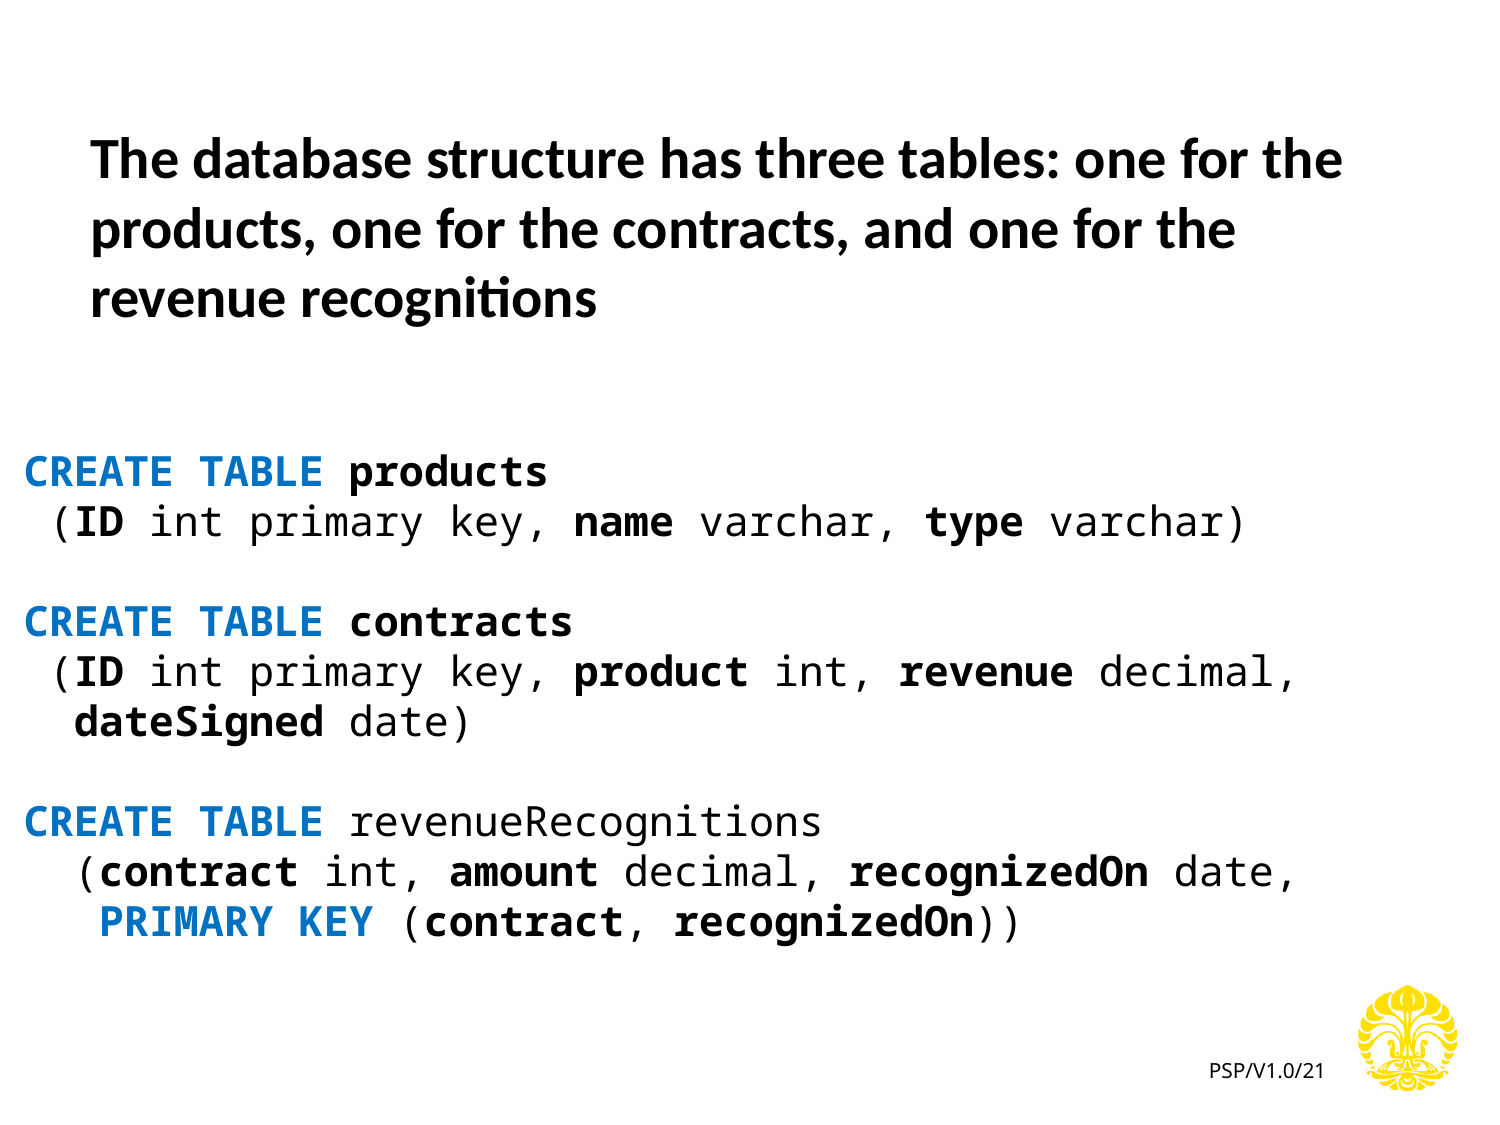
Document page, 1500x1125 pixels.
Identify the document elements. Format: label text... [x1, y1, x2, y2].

list The database structure has three tables: one for the products, one for the contracts, and one for the revenue recognitions [75, 112, 1425, 1005]
text_box CREATE TABLE products (ID int primary key, name varchar, type varchar) CREATE TABLE contracts (ID int primary key, product int, revenue decimal, dateSigned date) CREATE TABLE revenueRecognitions (contract int, amount decimal, recognizedOn date, PRIMARY KEY (contract, recognizedOn)) [9, 437, 1339, 953]
